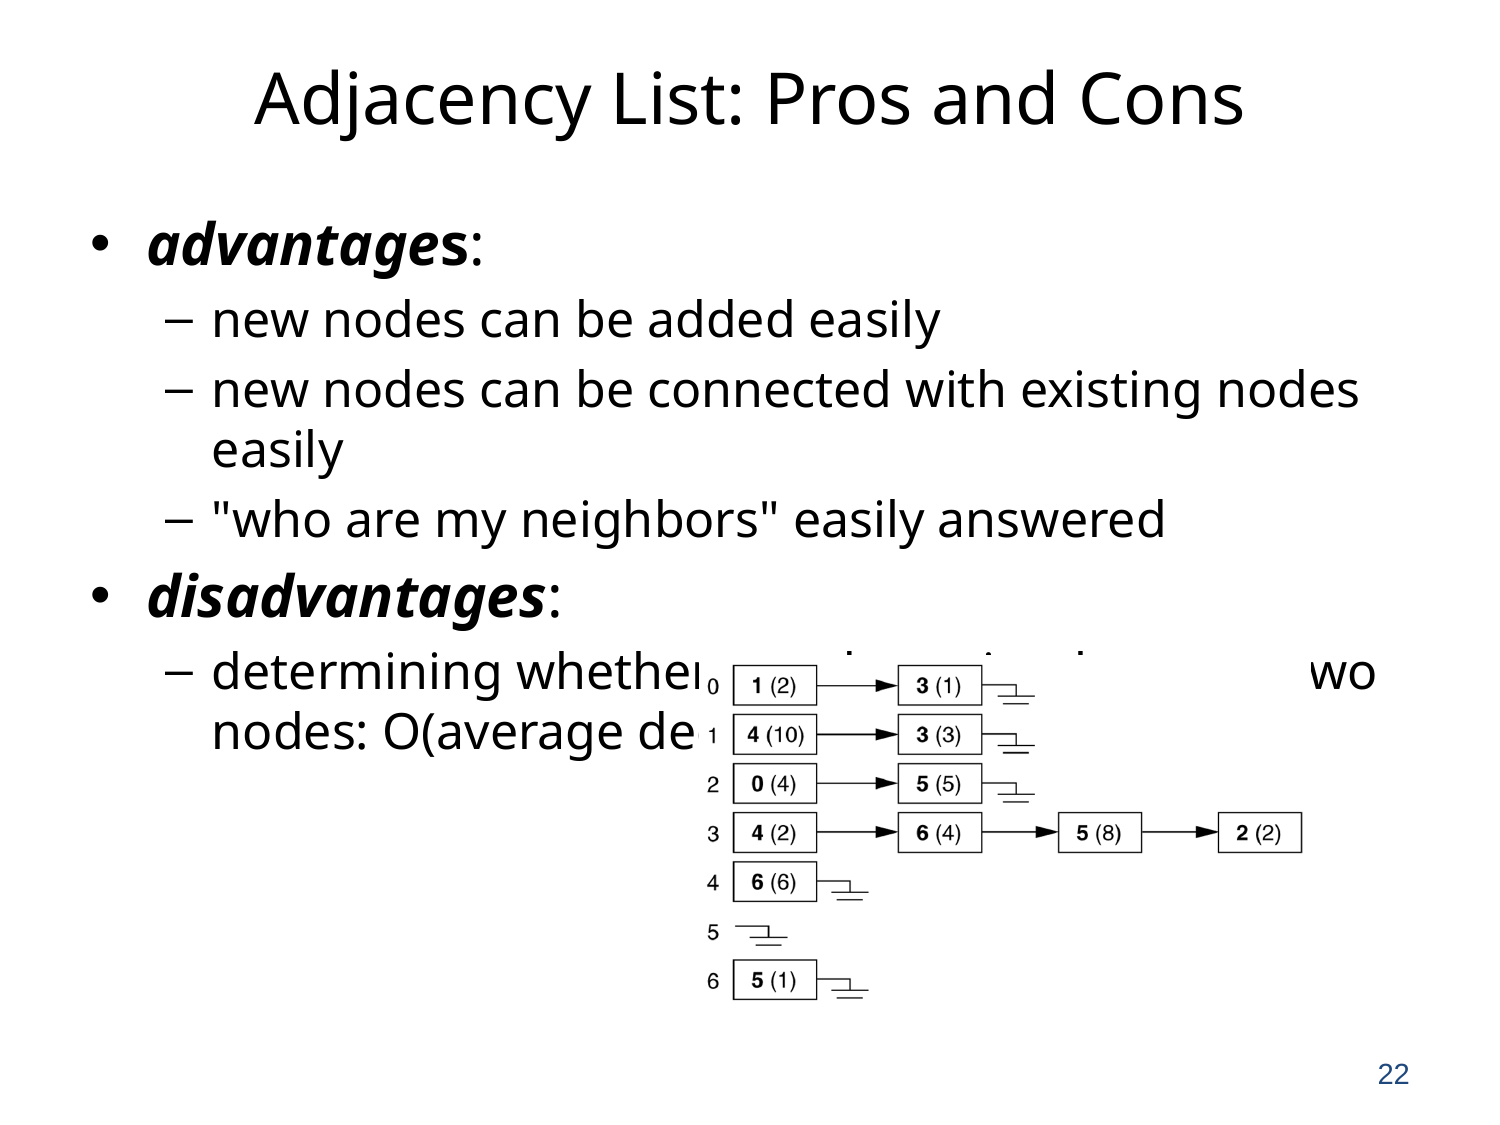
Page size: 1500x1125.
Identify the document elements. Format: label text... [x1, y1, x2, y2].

list advantages: new nodes can be added easily new nodes can be connected with existing nodes easily "who are my neighbors" easily answered disadvantages: determining whether an edge exists between two nodes: O(average degree) [75, 200, 1425, 1010]
picture [699, 655, 1311, 1011]
title Adjacency List: Pros and Cons [75, 45, 1425, 200]
slide_number 22 [1074, 1042, 1425, 1103]
